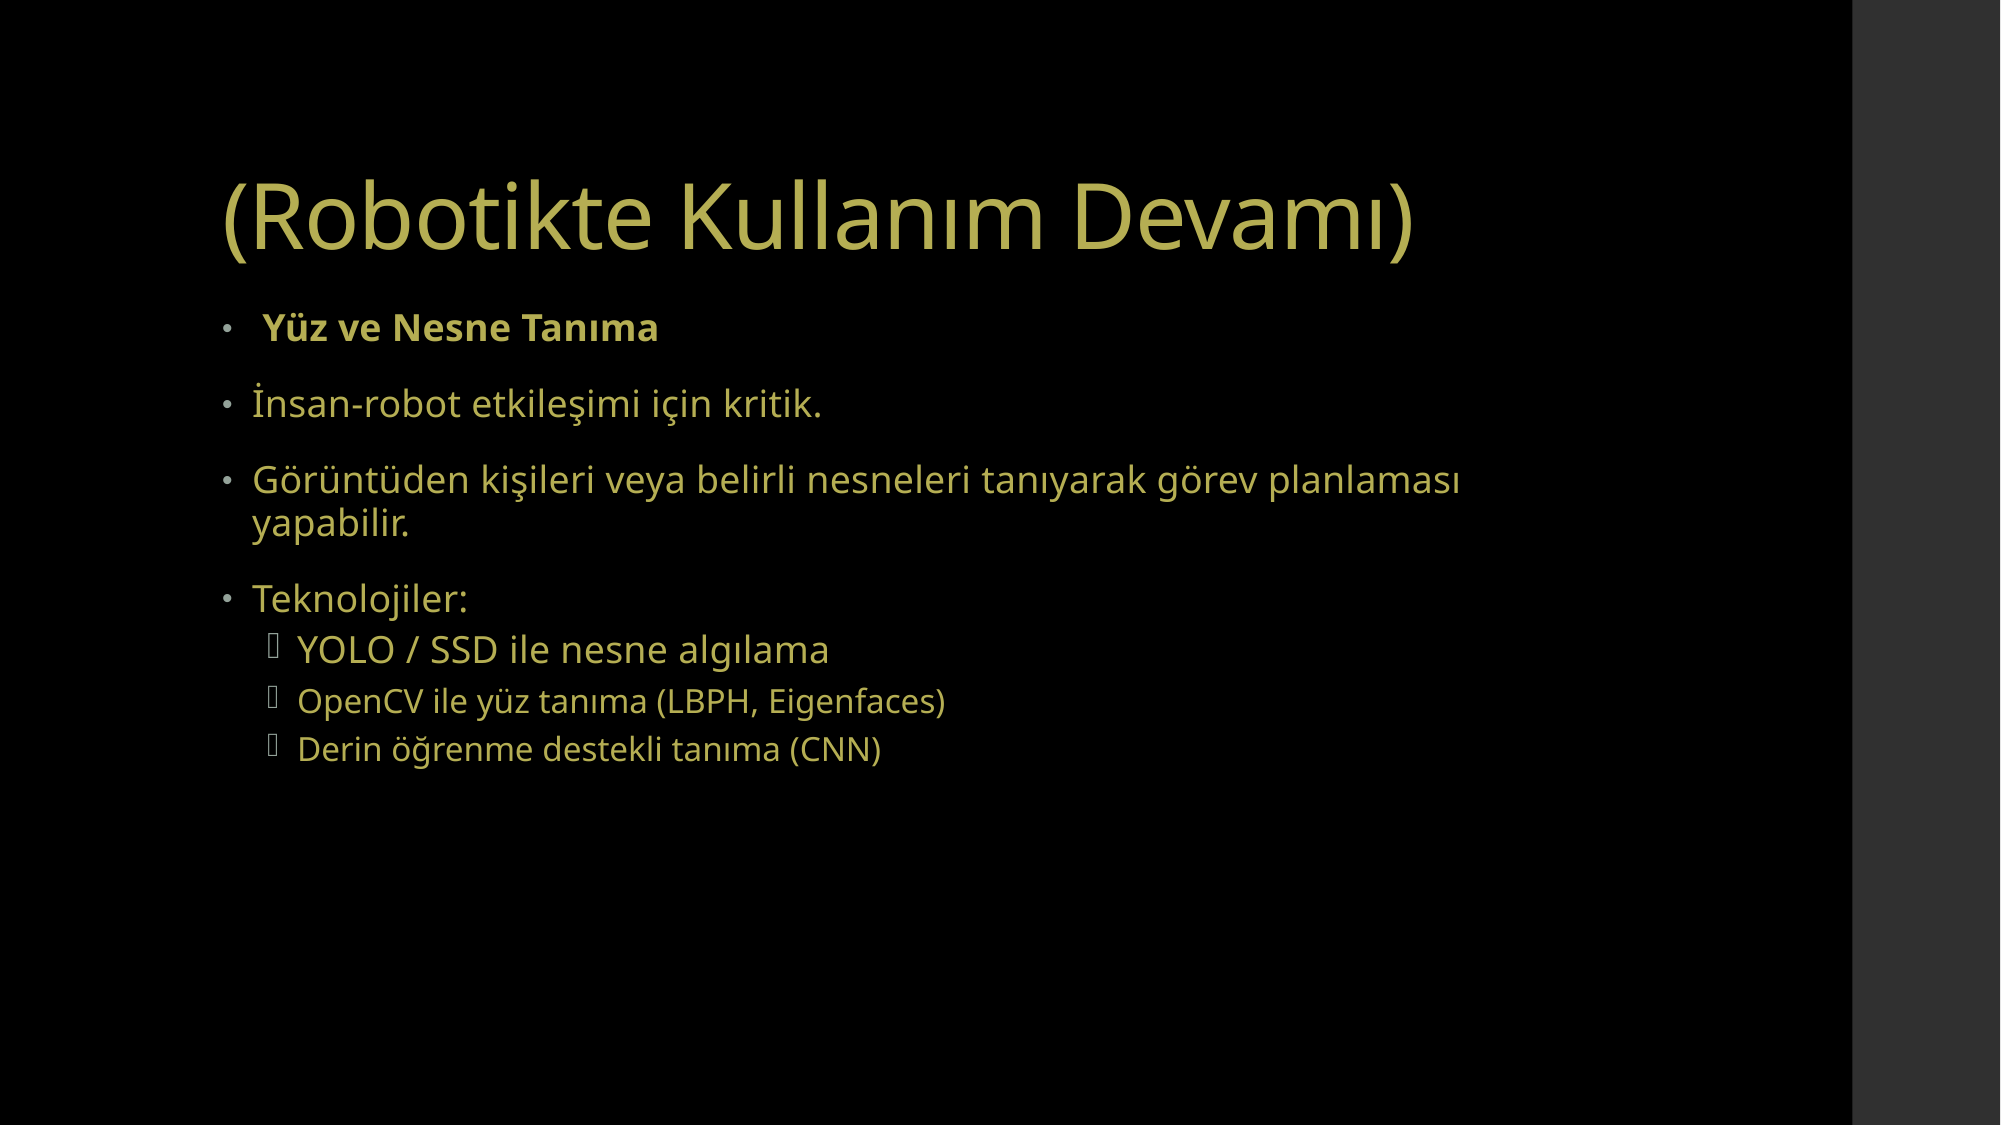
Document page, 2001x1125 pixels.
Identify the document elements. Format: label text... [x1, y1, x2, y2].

title (Robotikte Kullanım Devamı) [206, 60, 1797, 278]
list Yüz ve Nesne Tanıma İnsan-robot etkileşimi için kritik. Görüntüden kişileri veya belirli nesneleri tanıyarak görev planlaması yapabilir. Teknolojiler: YOLO / SSD ile nesne algılama OpenCV ile yüz tanıma (LBPH, Eigenfaces) Derin öğrenme destekli tanıma (CNN) [206, 299, 1617, 1014]
